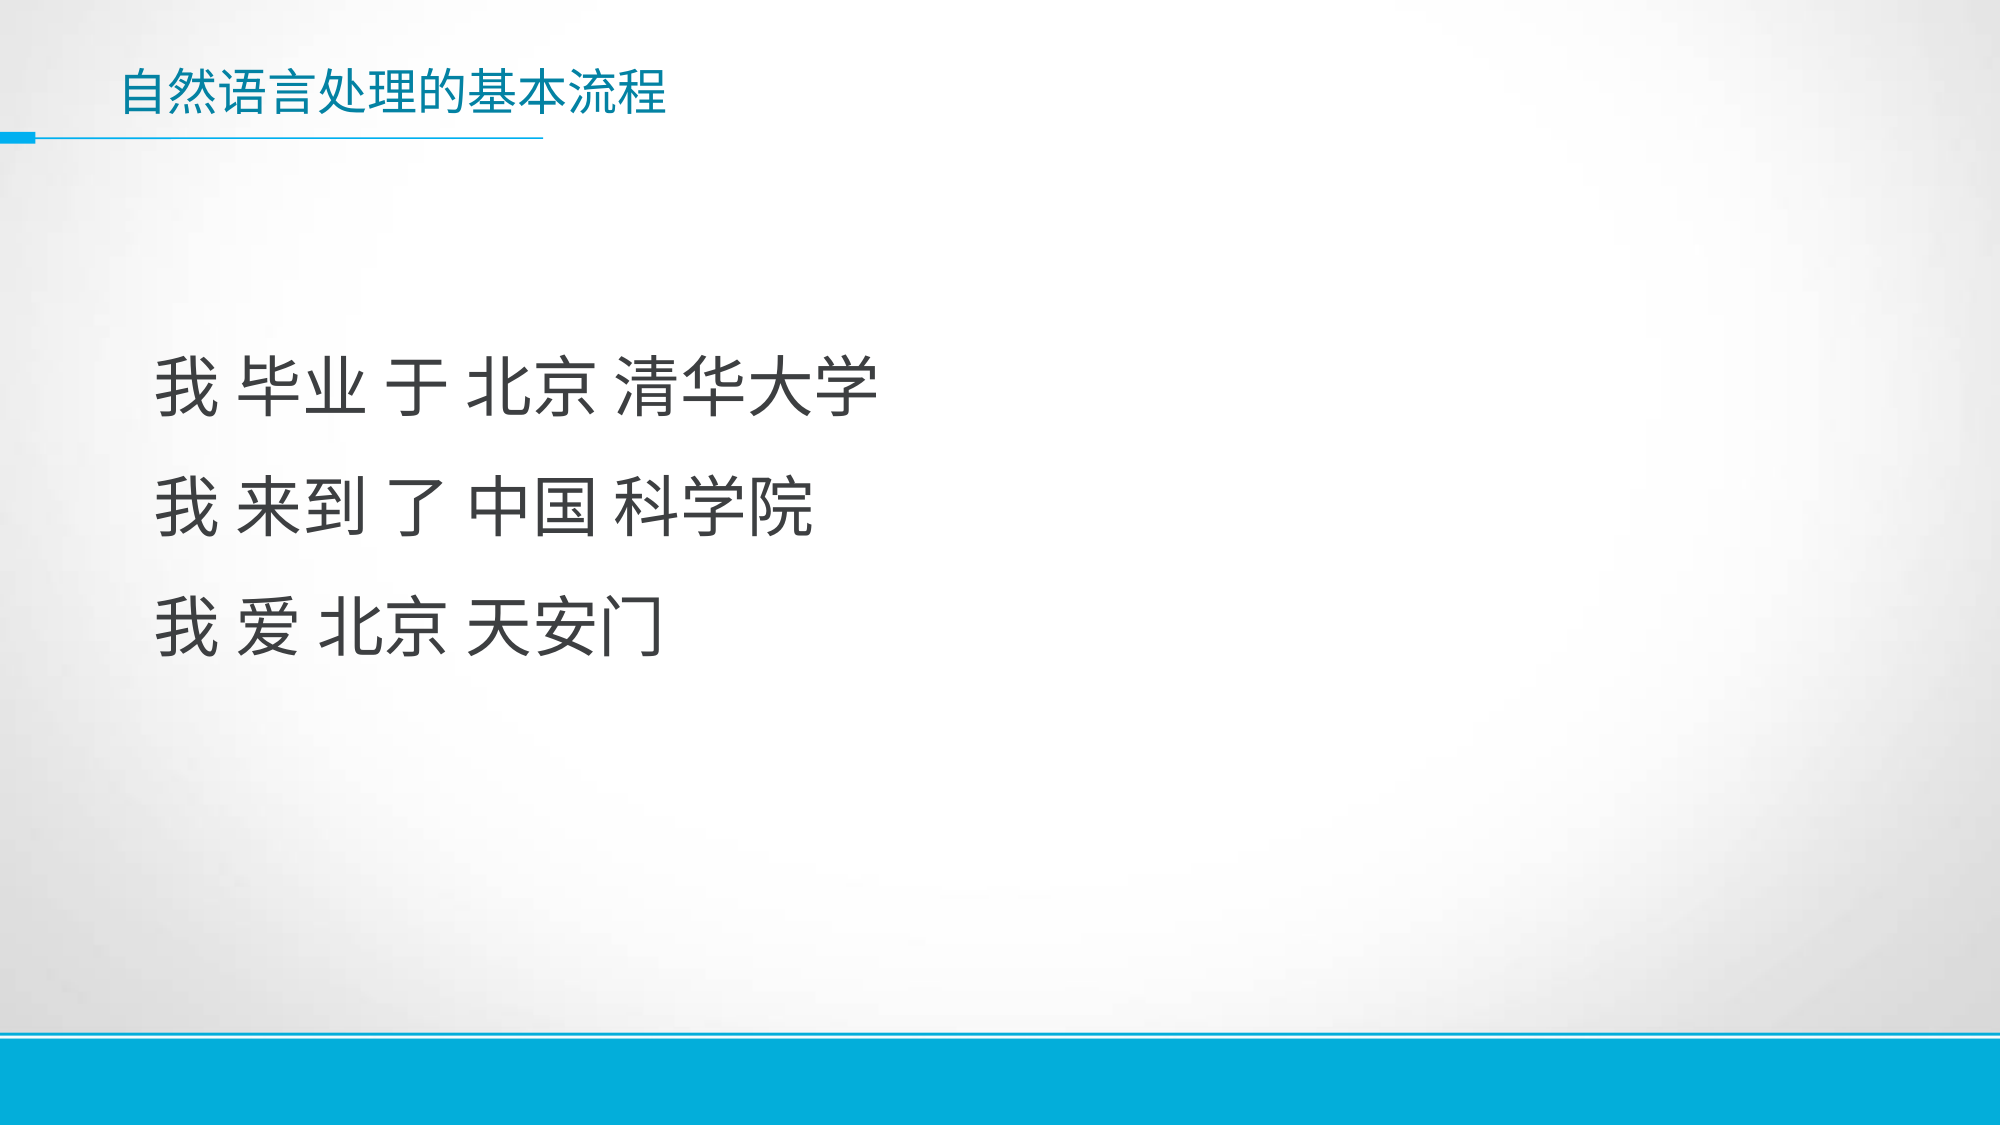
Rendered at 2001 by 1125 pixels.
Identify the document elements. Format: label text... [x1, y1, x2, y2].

title 自然语言处理的基本流程 [102, 42, 1903, 138]
picture [0, 0, 2000, 1032]
text_box 我 毕业 于 北京 清华大学 我 来到 了 中国 科学院 我 爱 北京 天安门 [139, 297, 897, 673]
